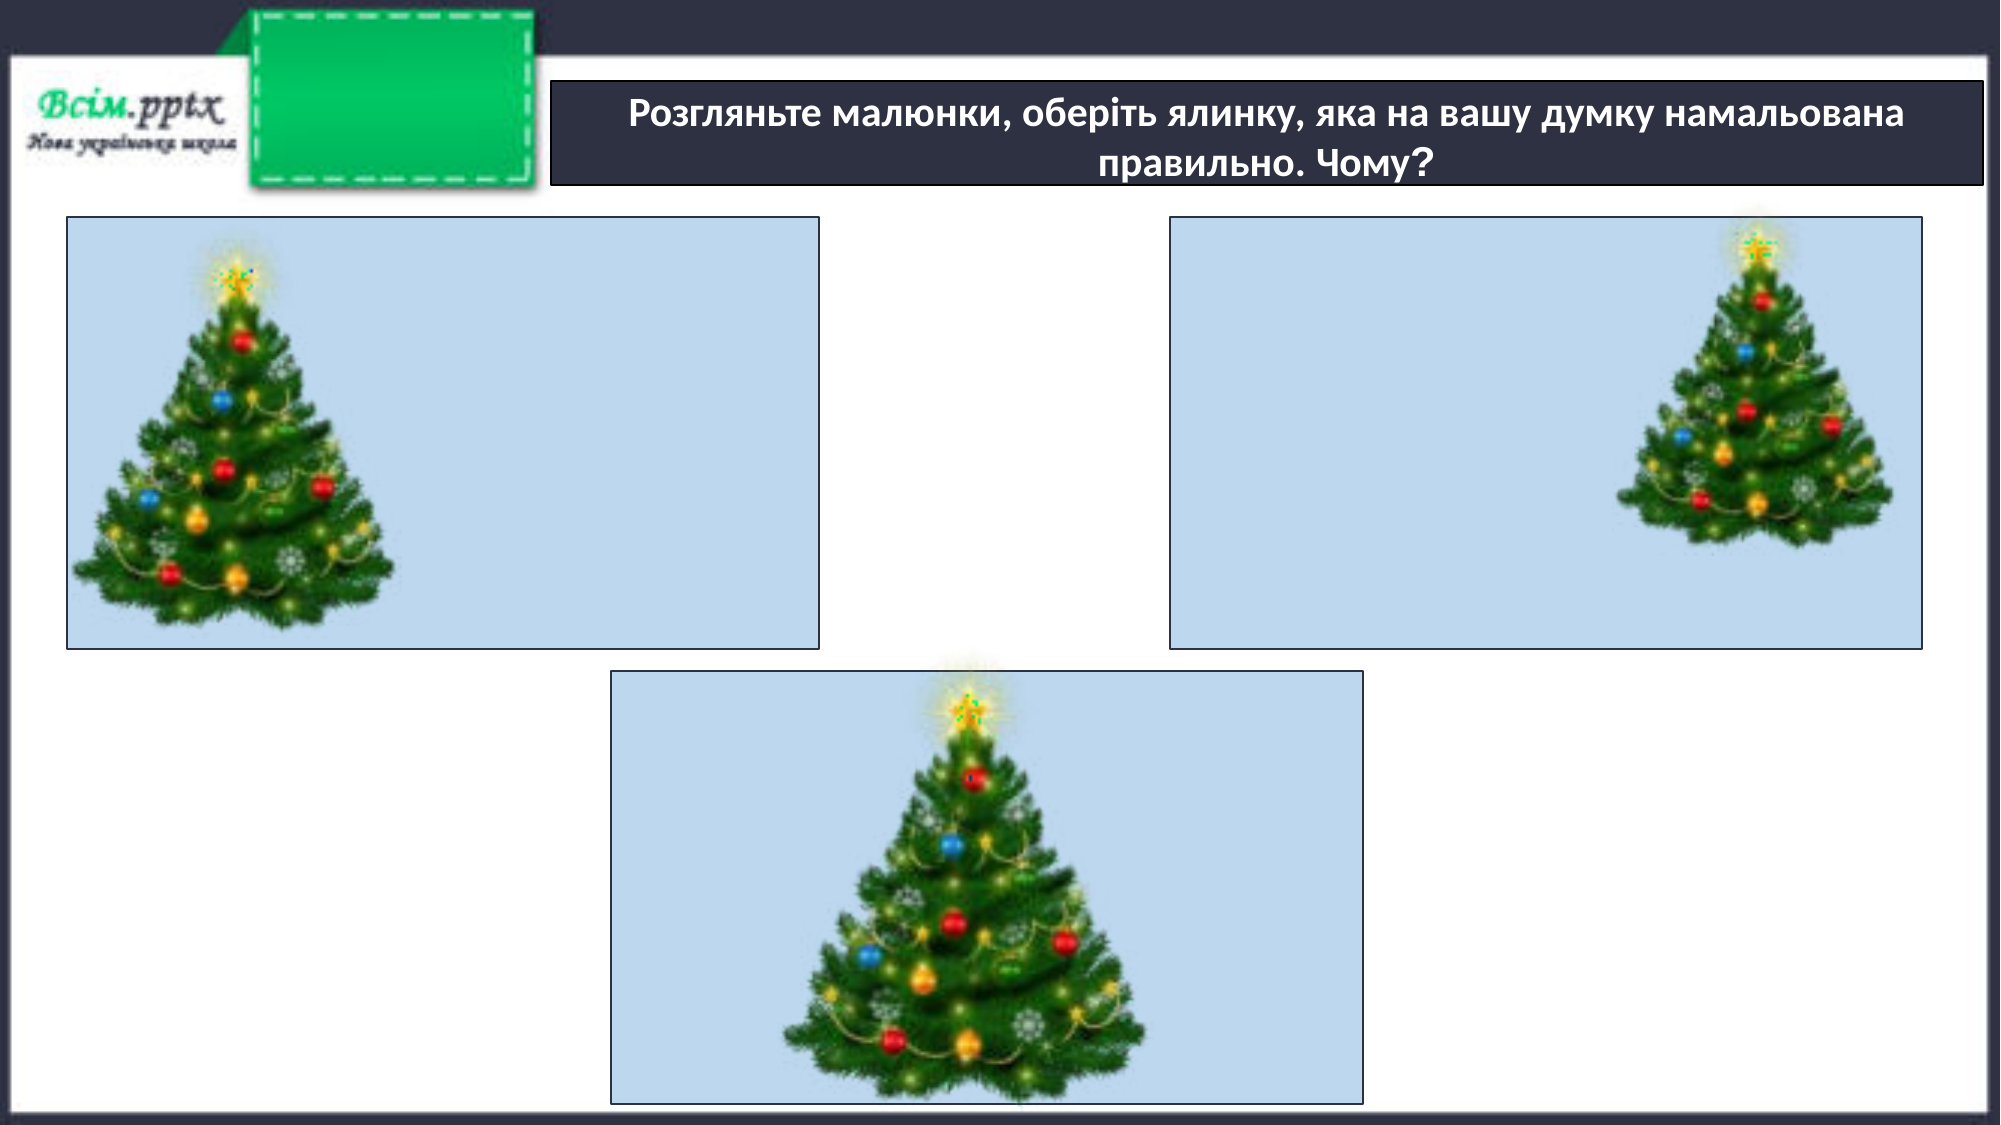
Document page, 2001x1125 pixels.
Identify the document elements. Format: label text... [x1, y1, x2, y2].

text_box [65, 193, 1924, 1114]
text_box Розгляньте малюнки, оберіть ялинку, яка на вашу думку намальована правильно. Чому? [550, 81, 1984, 186]
picture [0, 0, 2000, 1125]
